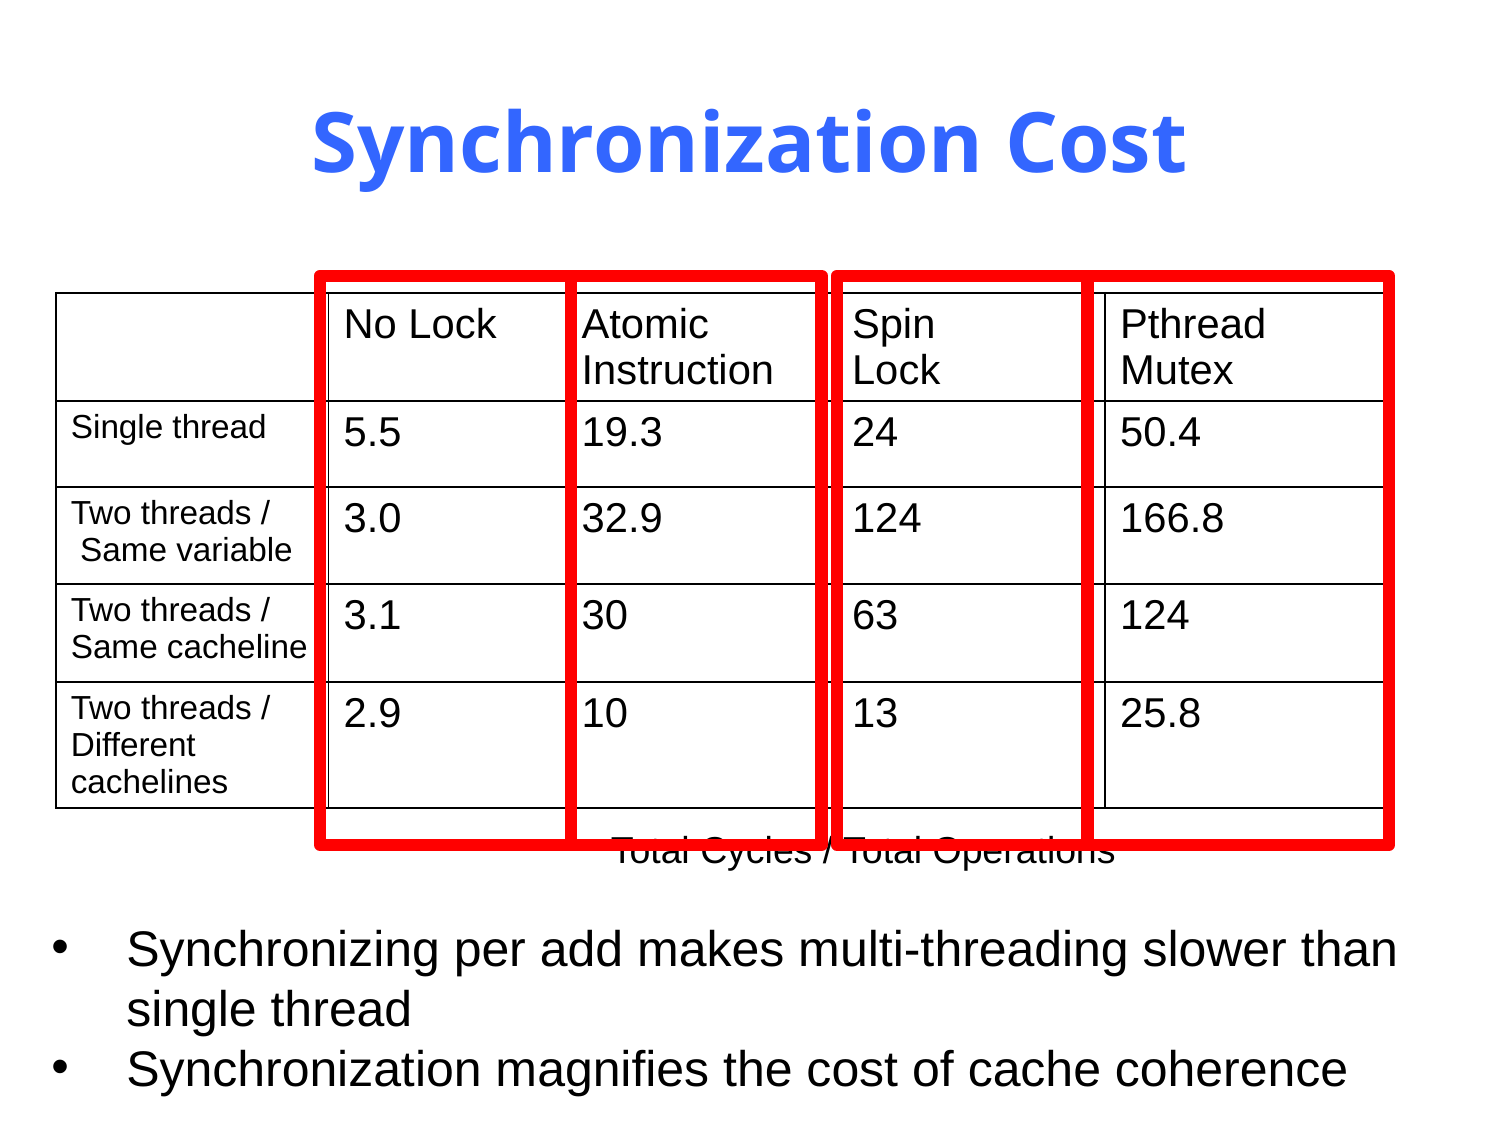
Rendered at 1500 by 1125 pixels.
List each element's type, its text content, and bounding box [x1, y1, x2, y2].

table_cell 19.3 [824, 402, 835, 486]
text_box [835, 274, 1086, 847]
text_box Total Cycles / Total Operations [596, 818, 1131, 878]
text_box [1086, 274, 1391, 847]
table_cell Single thread [57, 402, 318, 486]
text_box [318, 274, 569, 847]
table_cell Two threads / Different cachelines [57, 683, 318, 807]
table_cell Two threads / Same cacheline [57, 585, 318, 681]
text_box [569, 274, 824, 847]
table_cell 30 [824, 585, 835, 681]
title Synchronization Cost [75, 45, 1425, 233]
table_cell 10 [824, 683, 835, 807]
table_cell 32.9 [824, 488, 835, 583]
table_cell Two threads / Same variable [57, 488, 318, 583]
text_box Synchronizing per add makes multi-threading slower than single thread Synchronization magnifies the cost of cache coherence [36, 908, 1425, 1104]
table_header Atomic Instruction [824, 294, 835, 400]
table_header [57, 294, 318, 400]
